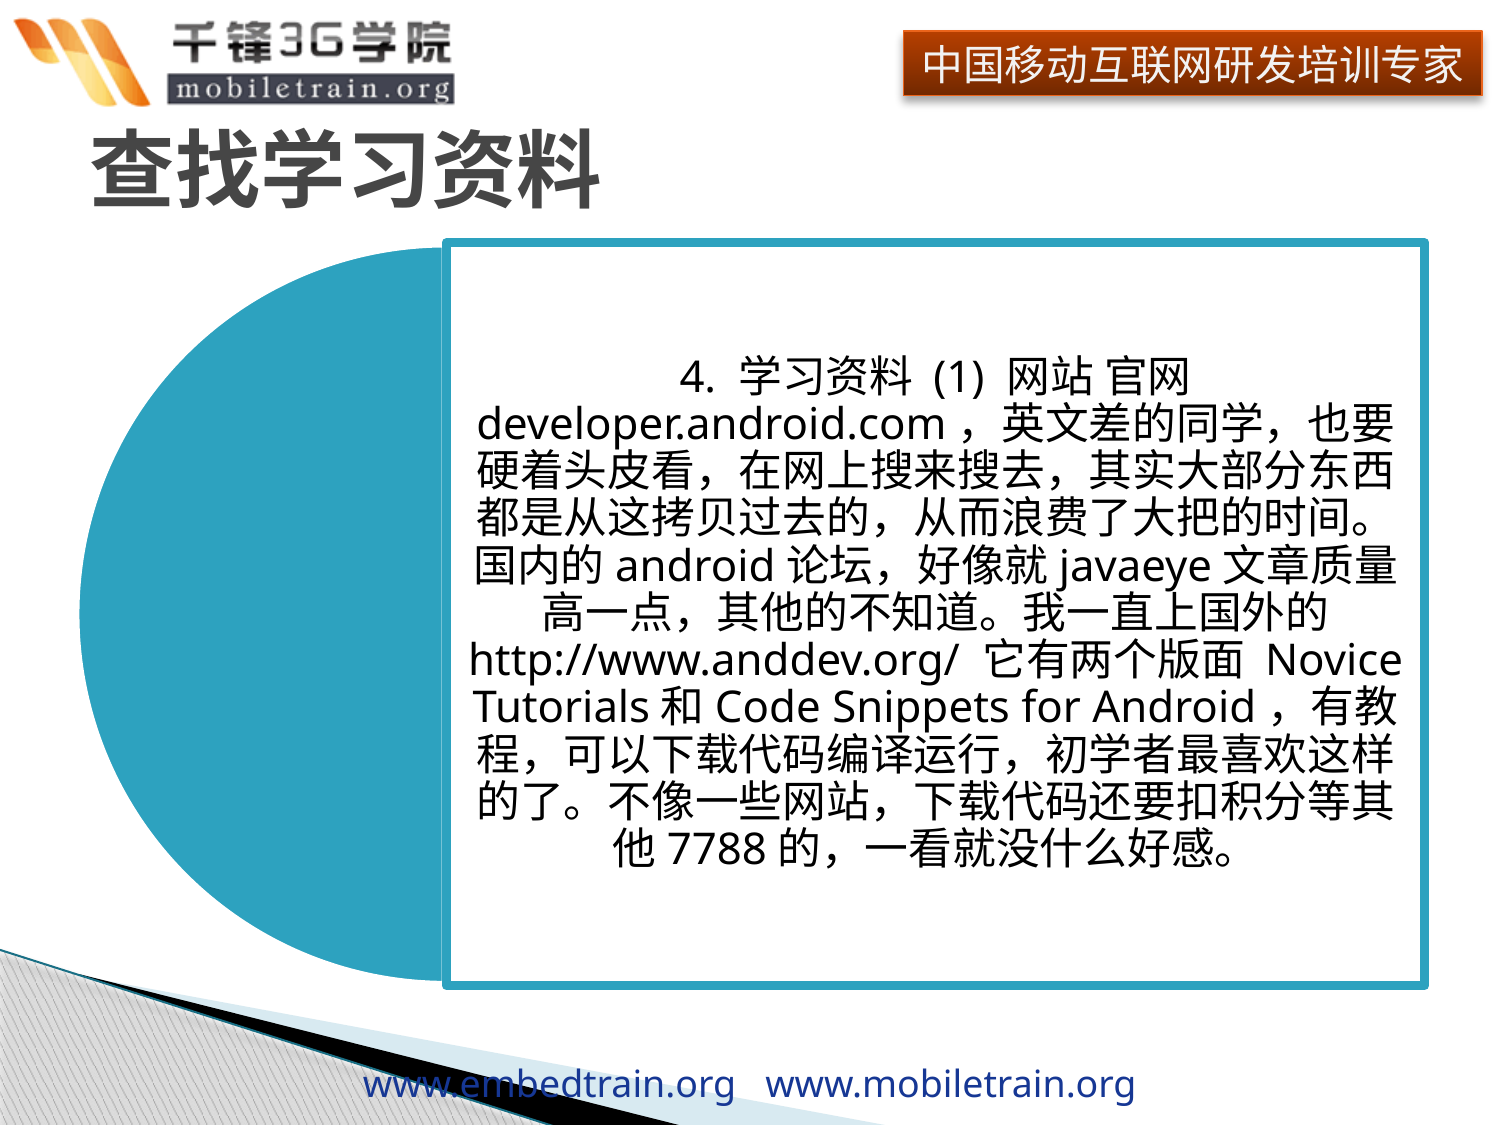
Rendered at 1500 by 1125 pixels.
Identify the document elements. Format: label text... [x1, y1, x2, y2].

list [74, 242, 1426, 986]
picture [0, 0, 469, 118]
title 查找学习资料 [75, 101, 1425, 233]
